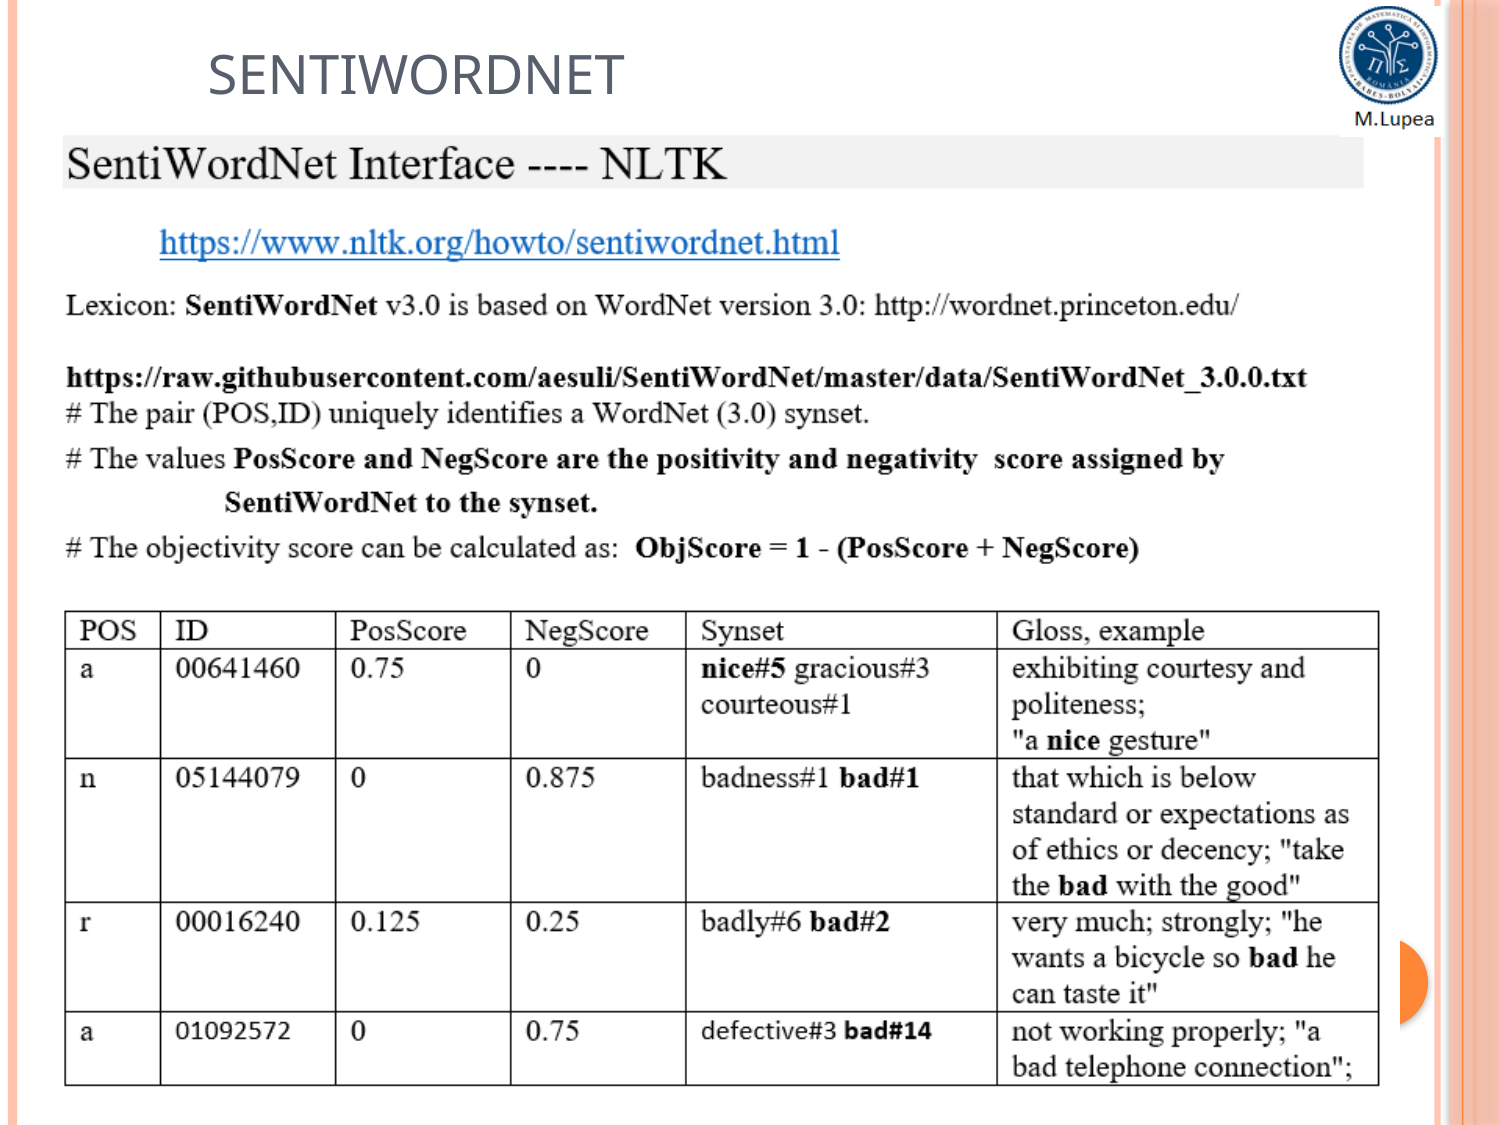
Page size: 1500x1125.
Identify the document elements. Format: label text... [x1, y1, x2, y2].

title SentiWordNET [62, 32, 1288, 109]
picture [24, 6, 1444, 1092]
